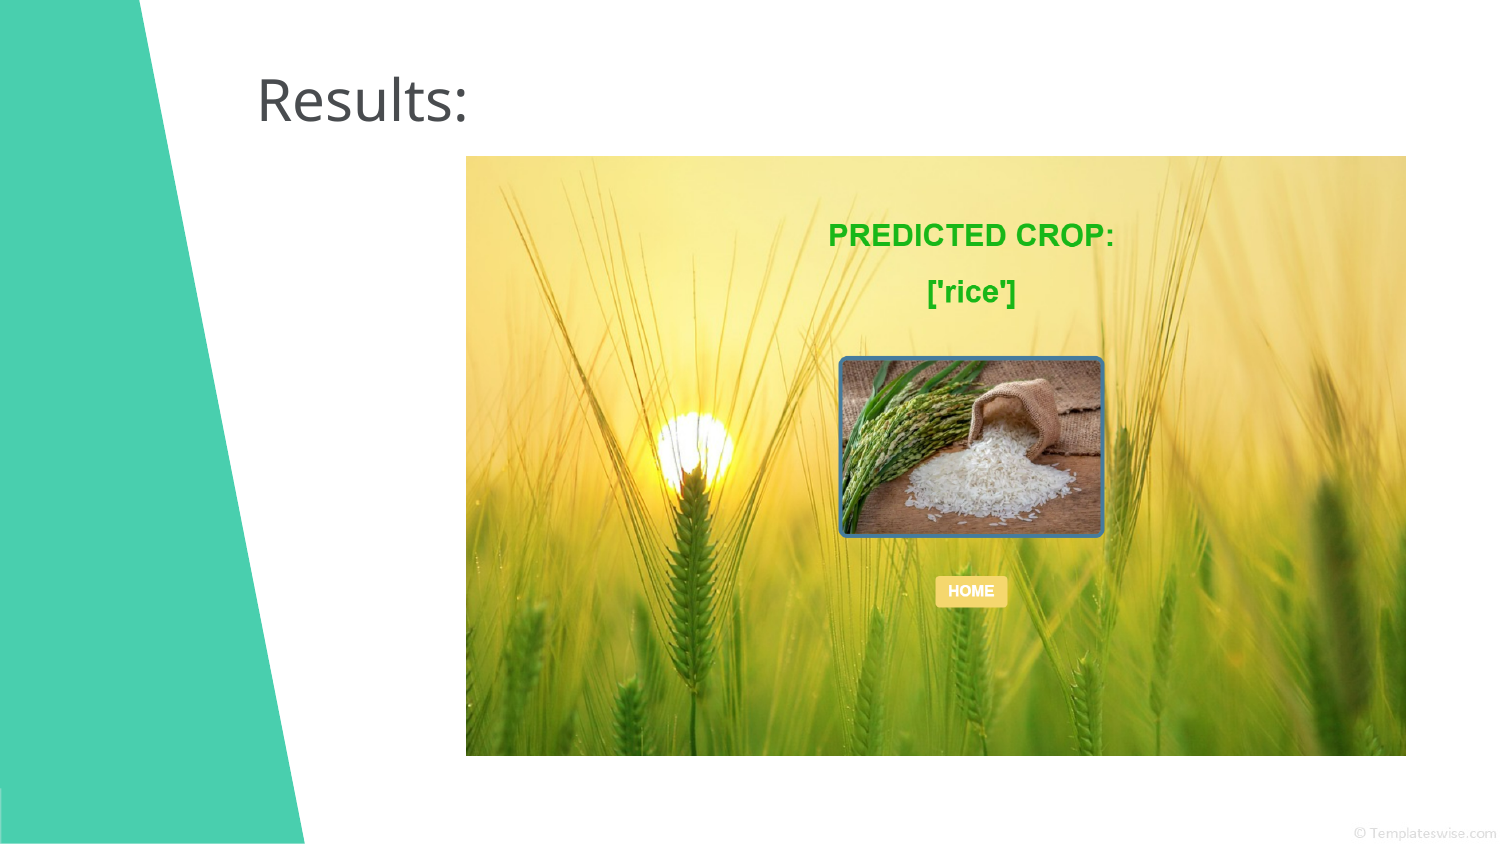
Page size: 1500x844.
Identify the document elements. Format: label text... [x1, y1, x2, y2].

picture [140, 0, 1500, 844]
text_box Results: [242, 55, 696, 141]
